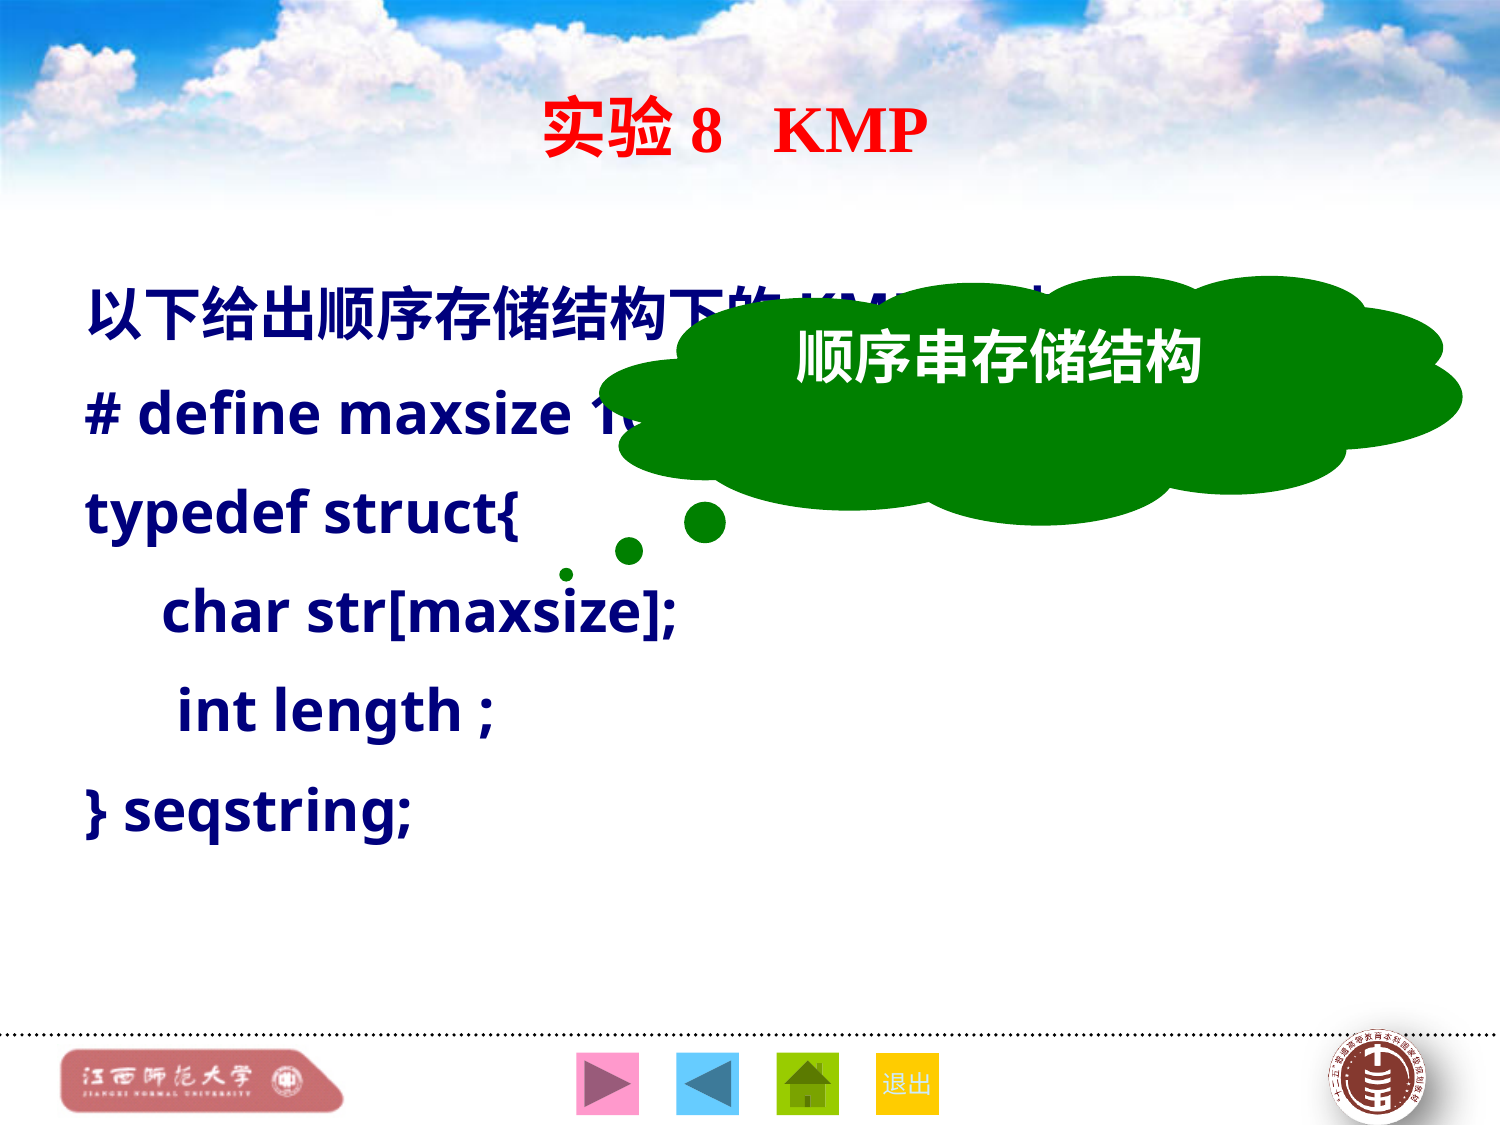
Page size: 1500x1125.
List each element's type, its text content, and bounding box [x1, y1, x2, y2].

text_box 实验8 KMP [88, 78, 1395, 173]
text_box 顺序串存储结构 [615, 537, 643, 565]
text_box 顺序串存储结构 [559, 567, 574, 582]
text_box 以下给出顺序存储结构下的KMP算法。 # define maxsize 100 typedef struct{ char str[maxsize]; int length ; } seqstring; [70, 269, 1433, 850]
text_box 顺序串存储结构 [598, 275, 1463, 526]
text_box 顺序串存储结构 [684, 501, 726, 544]
picture [0, 0, 1500, 1125]
